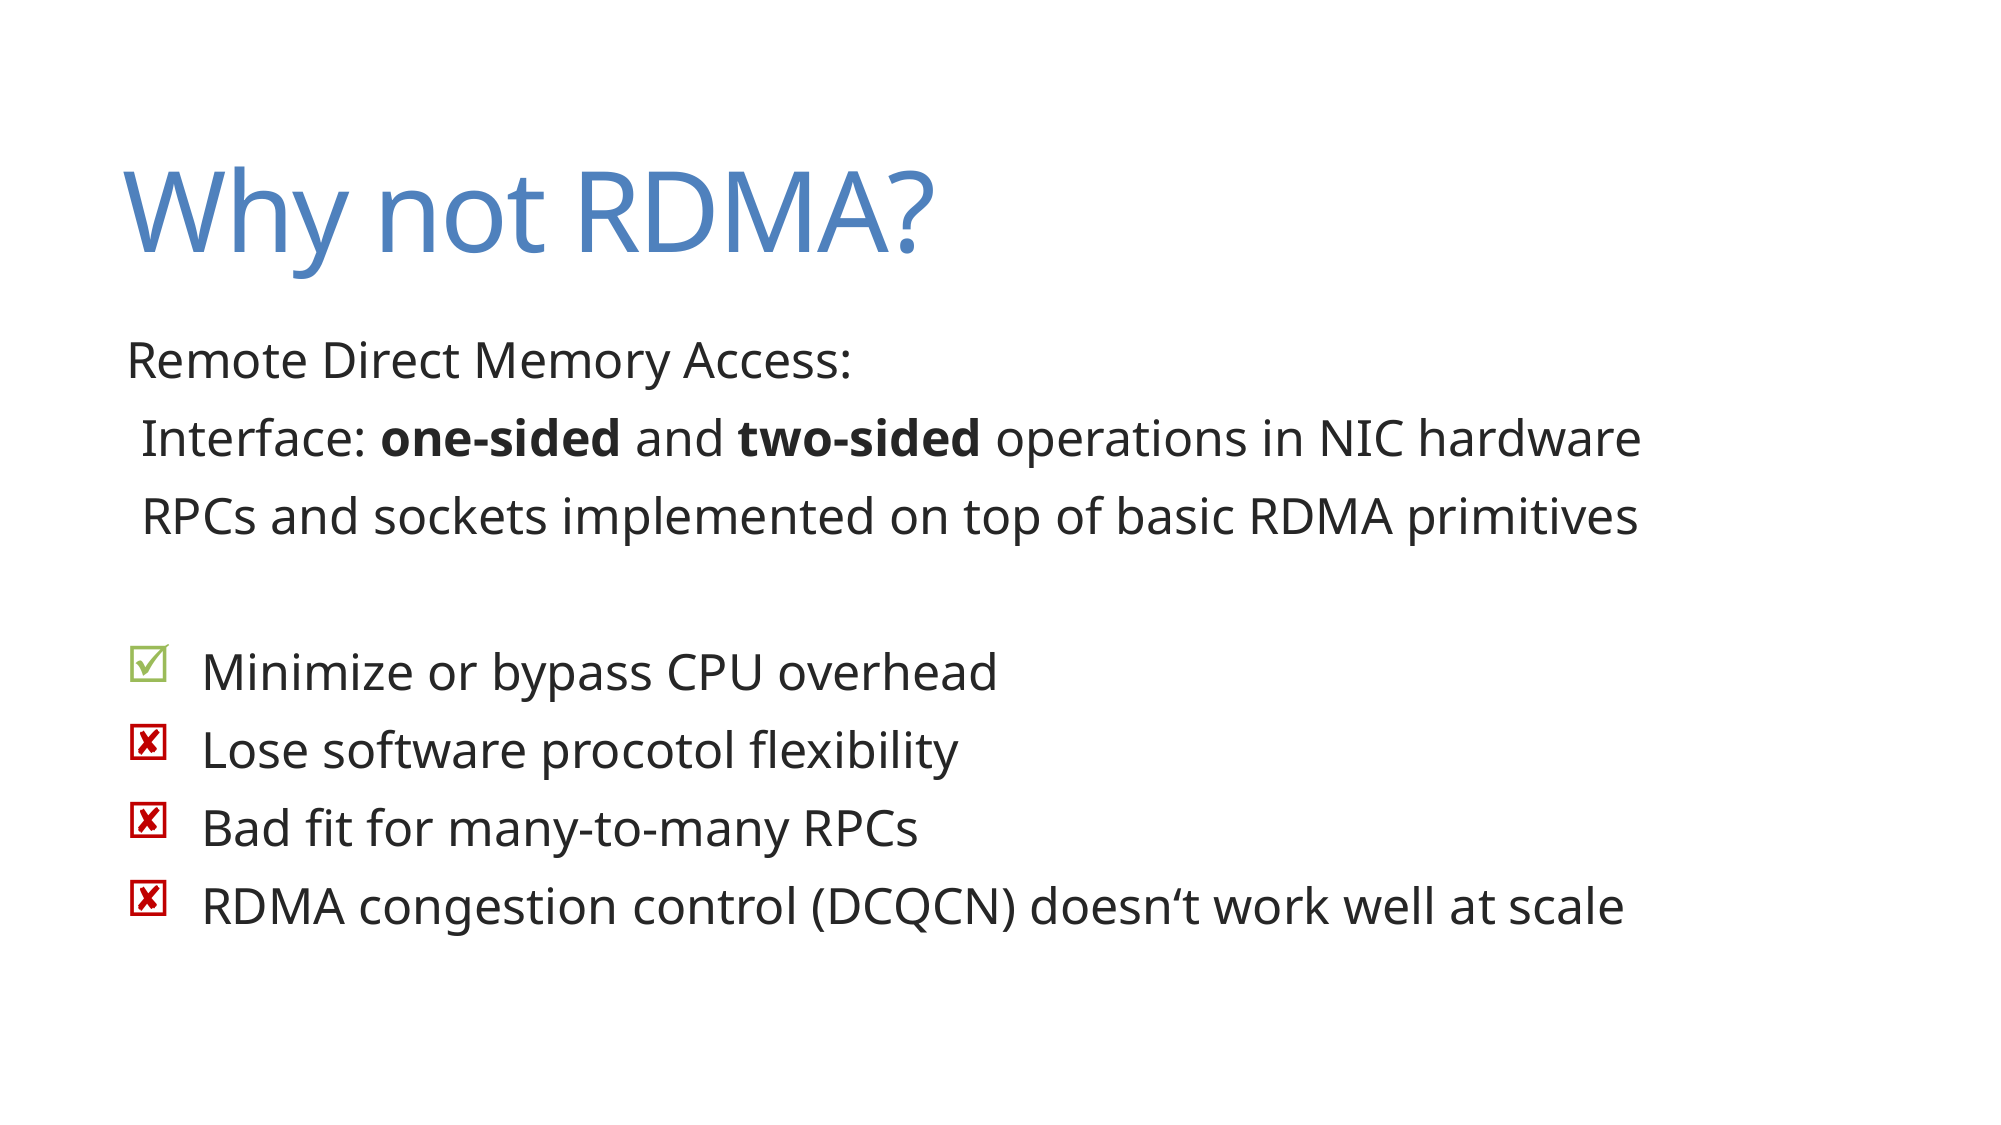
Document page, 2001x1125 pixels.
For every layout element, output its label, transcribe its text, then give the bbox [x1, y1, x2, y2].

title Why not RDMA? [107, 81, 1875, 354]
list Remote Direct Memory Access: Interface: one-sided and two-sided operations in NIC hardware RPCs and sockets implemented on top of basic RDMA primitives Minimize or bypass CPU overhead Lose software procotol flexibility Bad fit for many-to-many RPCs RDMA congestion control (DCQCN) doesn‘t work well at scale [111, 329, 1876, 1042]
